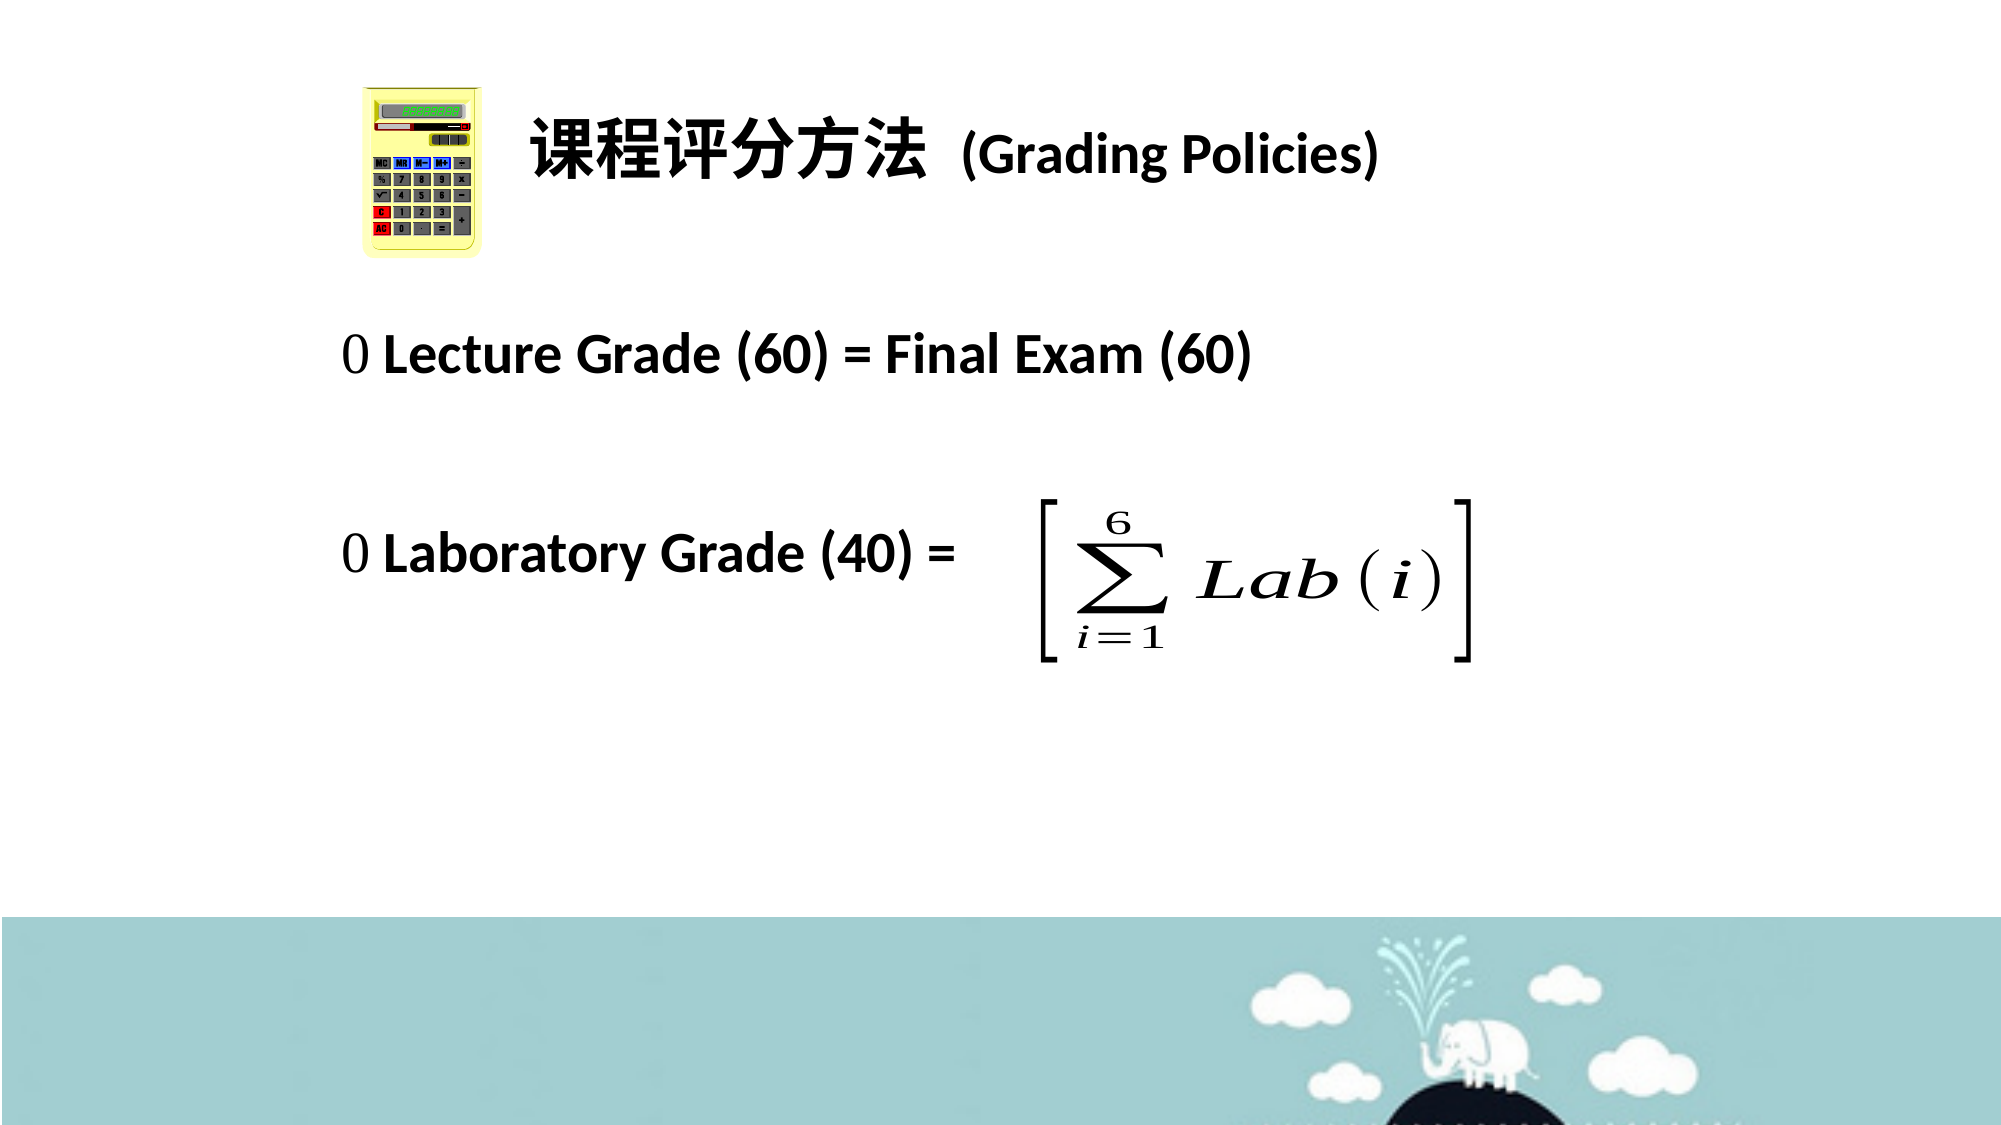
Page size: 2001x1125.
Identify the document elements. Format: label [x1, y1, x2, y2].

text_box [299, 87, 1663, 665]
picture [0, 917, 2001, 1125]
